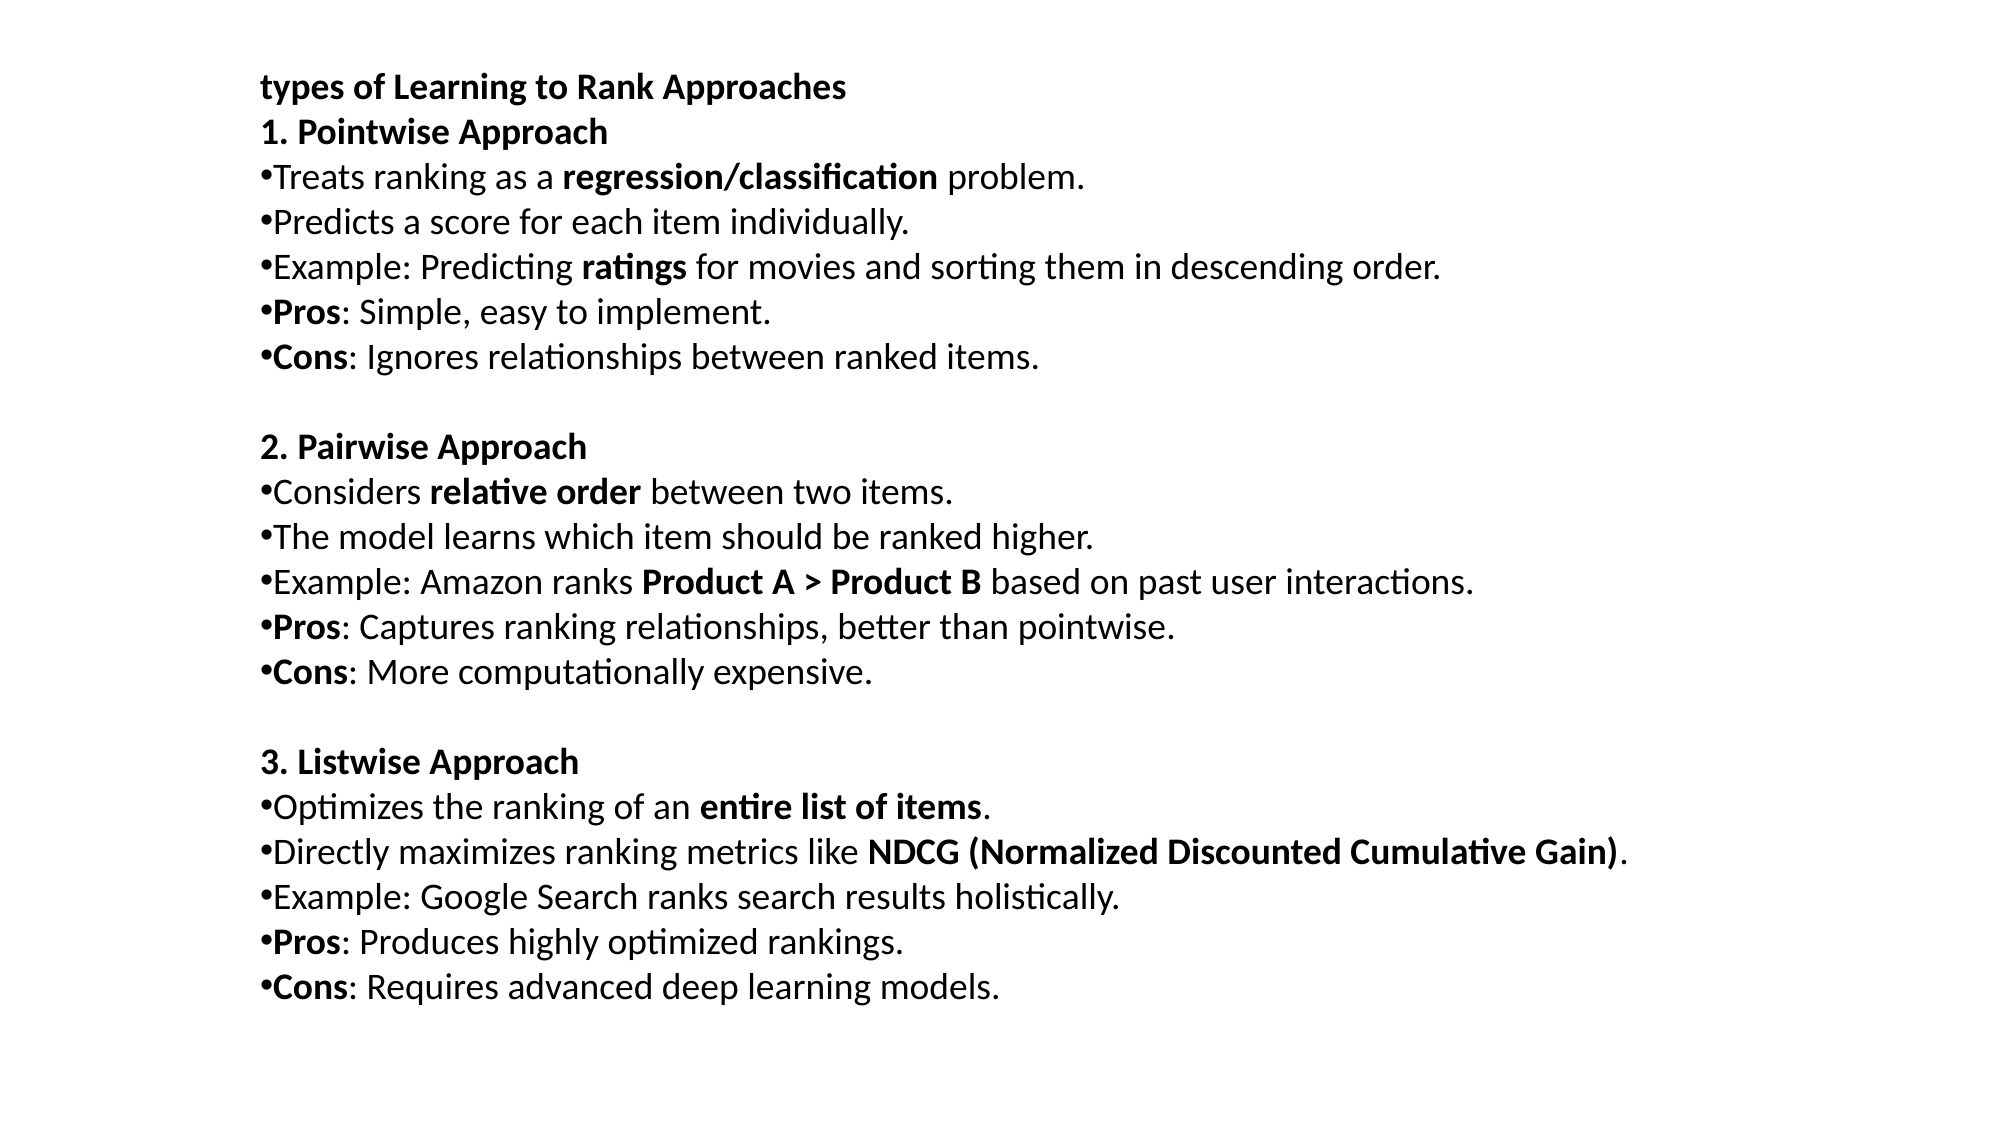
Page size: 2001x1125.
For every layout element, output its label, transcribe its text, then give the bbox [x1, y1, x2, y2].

text_box types of Learning to Rank Approaches 1. Pointwise Approach Treats ranking as a regression/classification problem. Predicts a score for each item individually. Example: Predicting ratings for movies and sorting them in descending order. Pros: Simple, easy to implement. Cons: Ignores relationships between ranked items. 2. Pairwise Approach Considers relative order between two items. The model learns which item should be ranked higher. Example: Amazon ranks Product A > Product B based on past user interactions. Pros: Captures ranking relationships, better than pointwise. Cons: More computationally expensive. 3. Listwise Approach Optimizes the ranking of an entire list of items. Directly maximizes ranking metrics like NDCG (Normalized Discounted Cumulative Gain). Example: Google Search ranks search results holistically. Pros: Produces highly optimized rankings. Cons: Requires advanced deep learning models. [245, 55, 1698, 1015]
